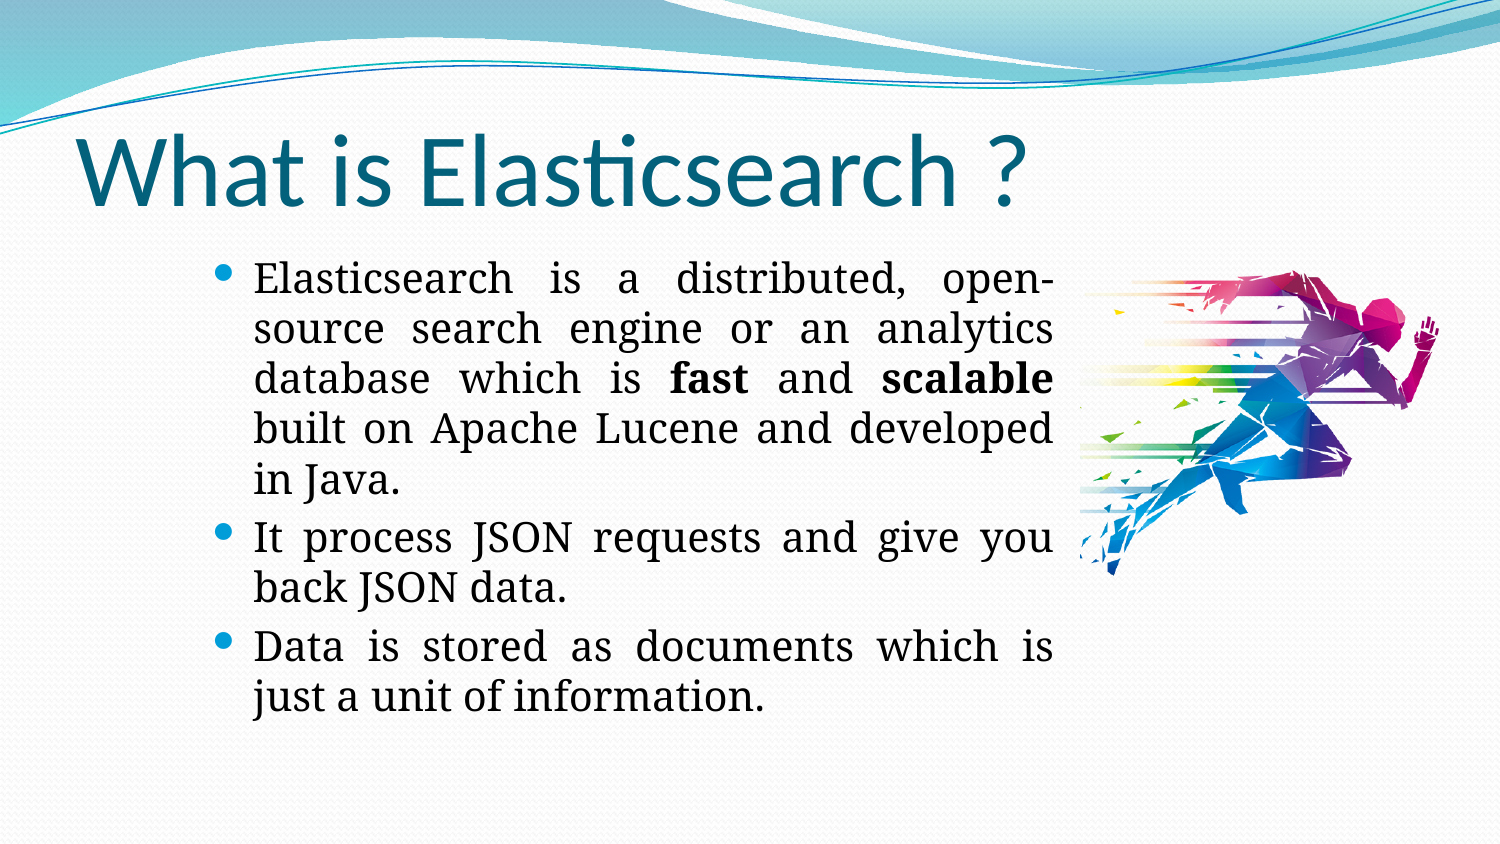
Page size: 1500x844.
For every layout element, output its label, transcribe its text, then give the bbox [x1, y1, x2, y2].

list Elasticsearch is a distributed, open-source search engine or an analytics database which is fast and scalable built on Apache Lucene and developed in Java. It process JSON requests and give you back JSON data. Data is stored as documents which is just a unit of information. [88, 244, 1069, 785]
title What is Elasticsearch ? [75, 86, 1425, 228]
picture [1080, 220, 1448, 588]
